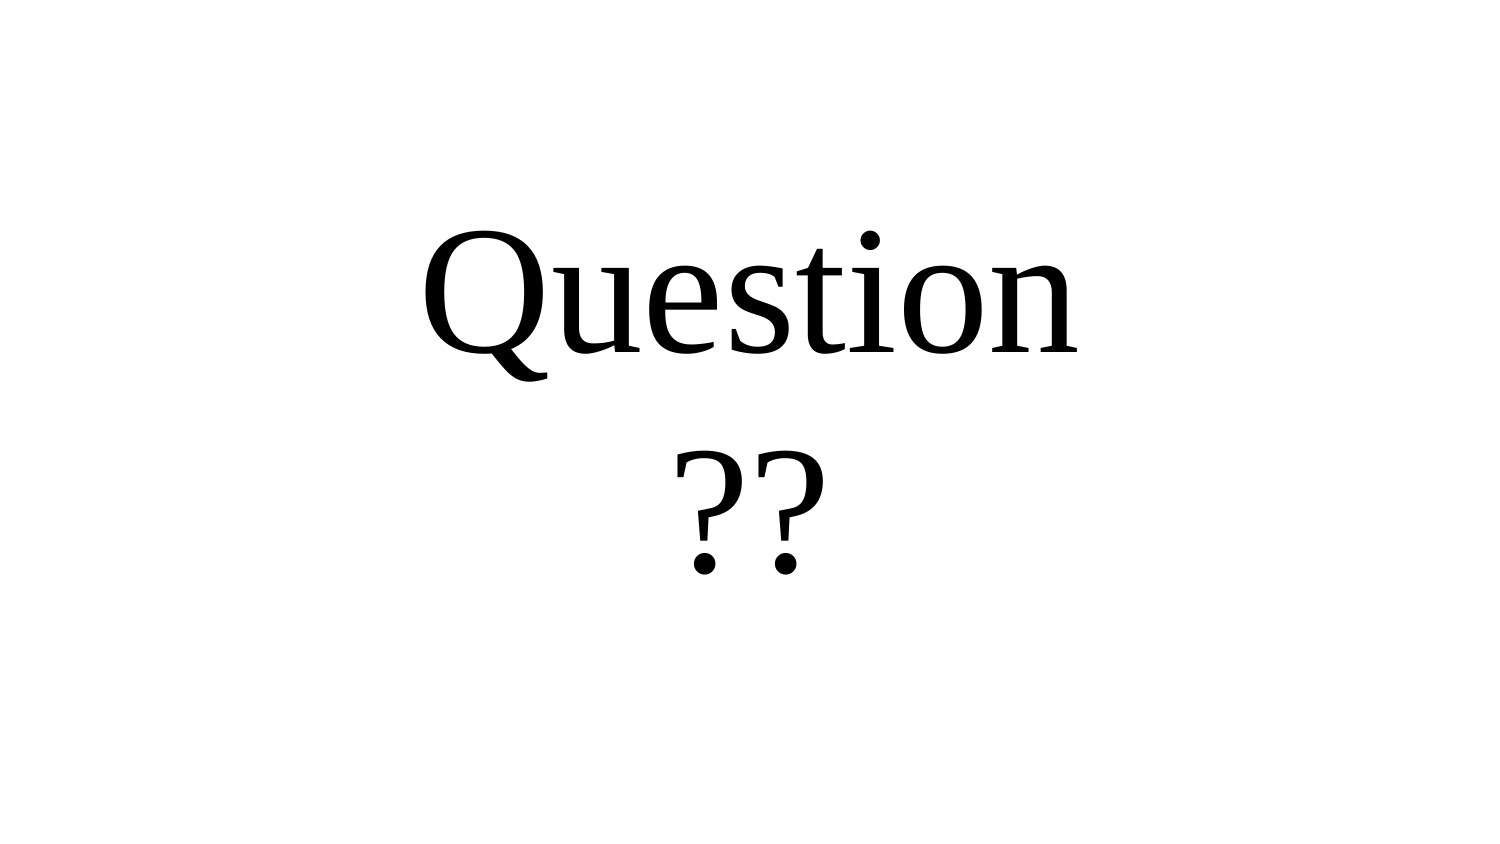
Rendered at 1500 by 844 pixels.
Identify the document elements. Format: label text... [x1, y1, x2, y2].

title Question ?? [200, 156, 1300, 622]
